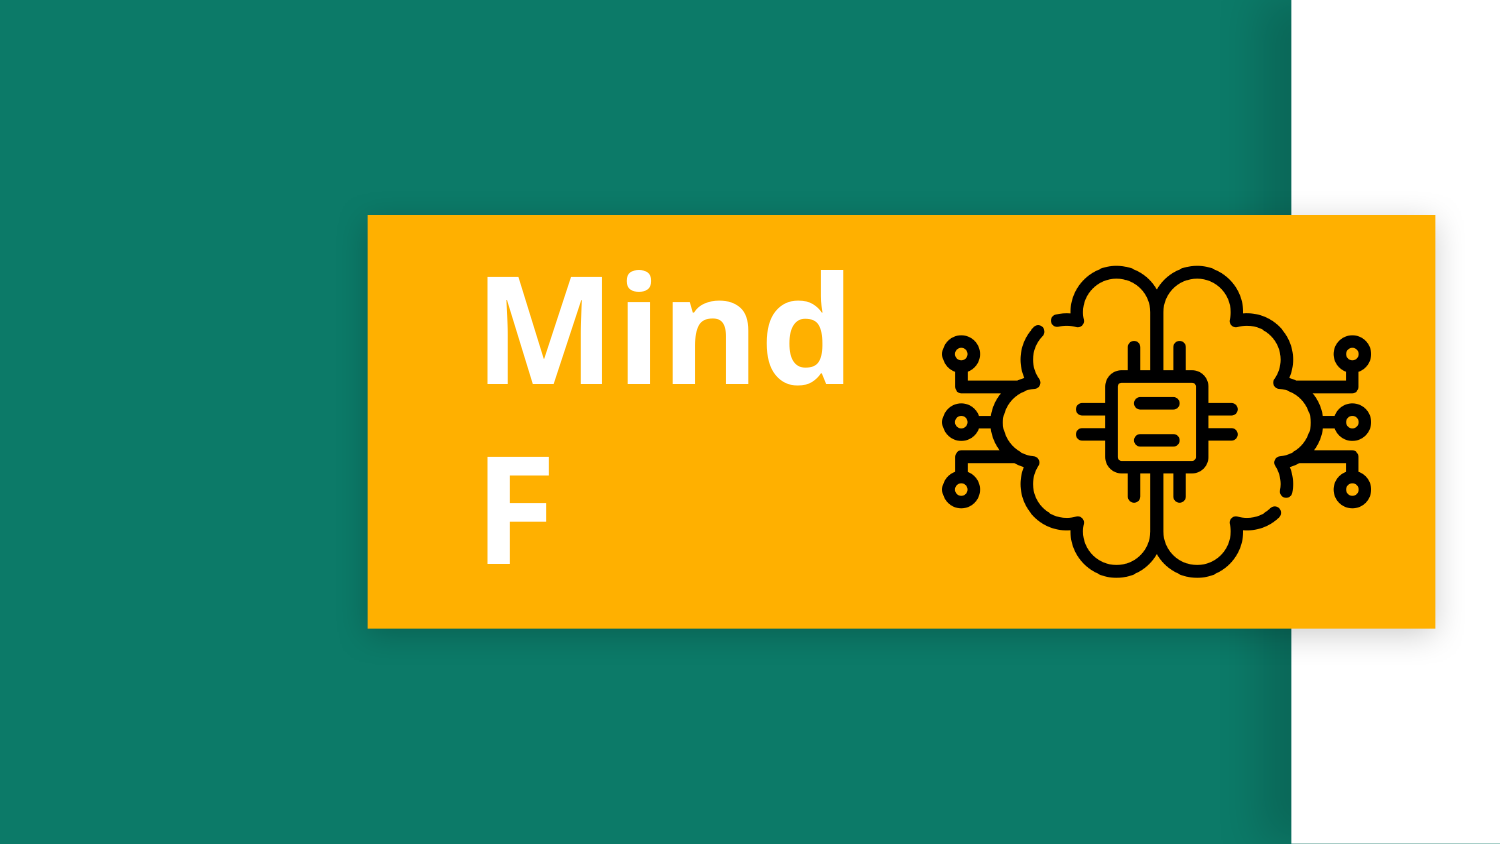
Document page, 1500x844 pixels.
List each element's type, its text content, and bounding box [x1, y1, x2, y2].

picture [941, 207, 1371, 637]
title MindF [459, 207, 940, 622]
